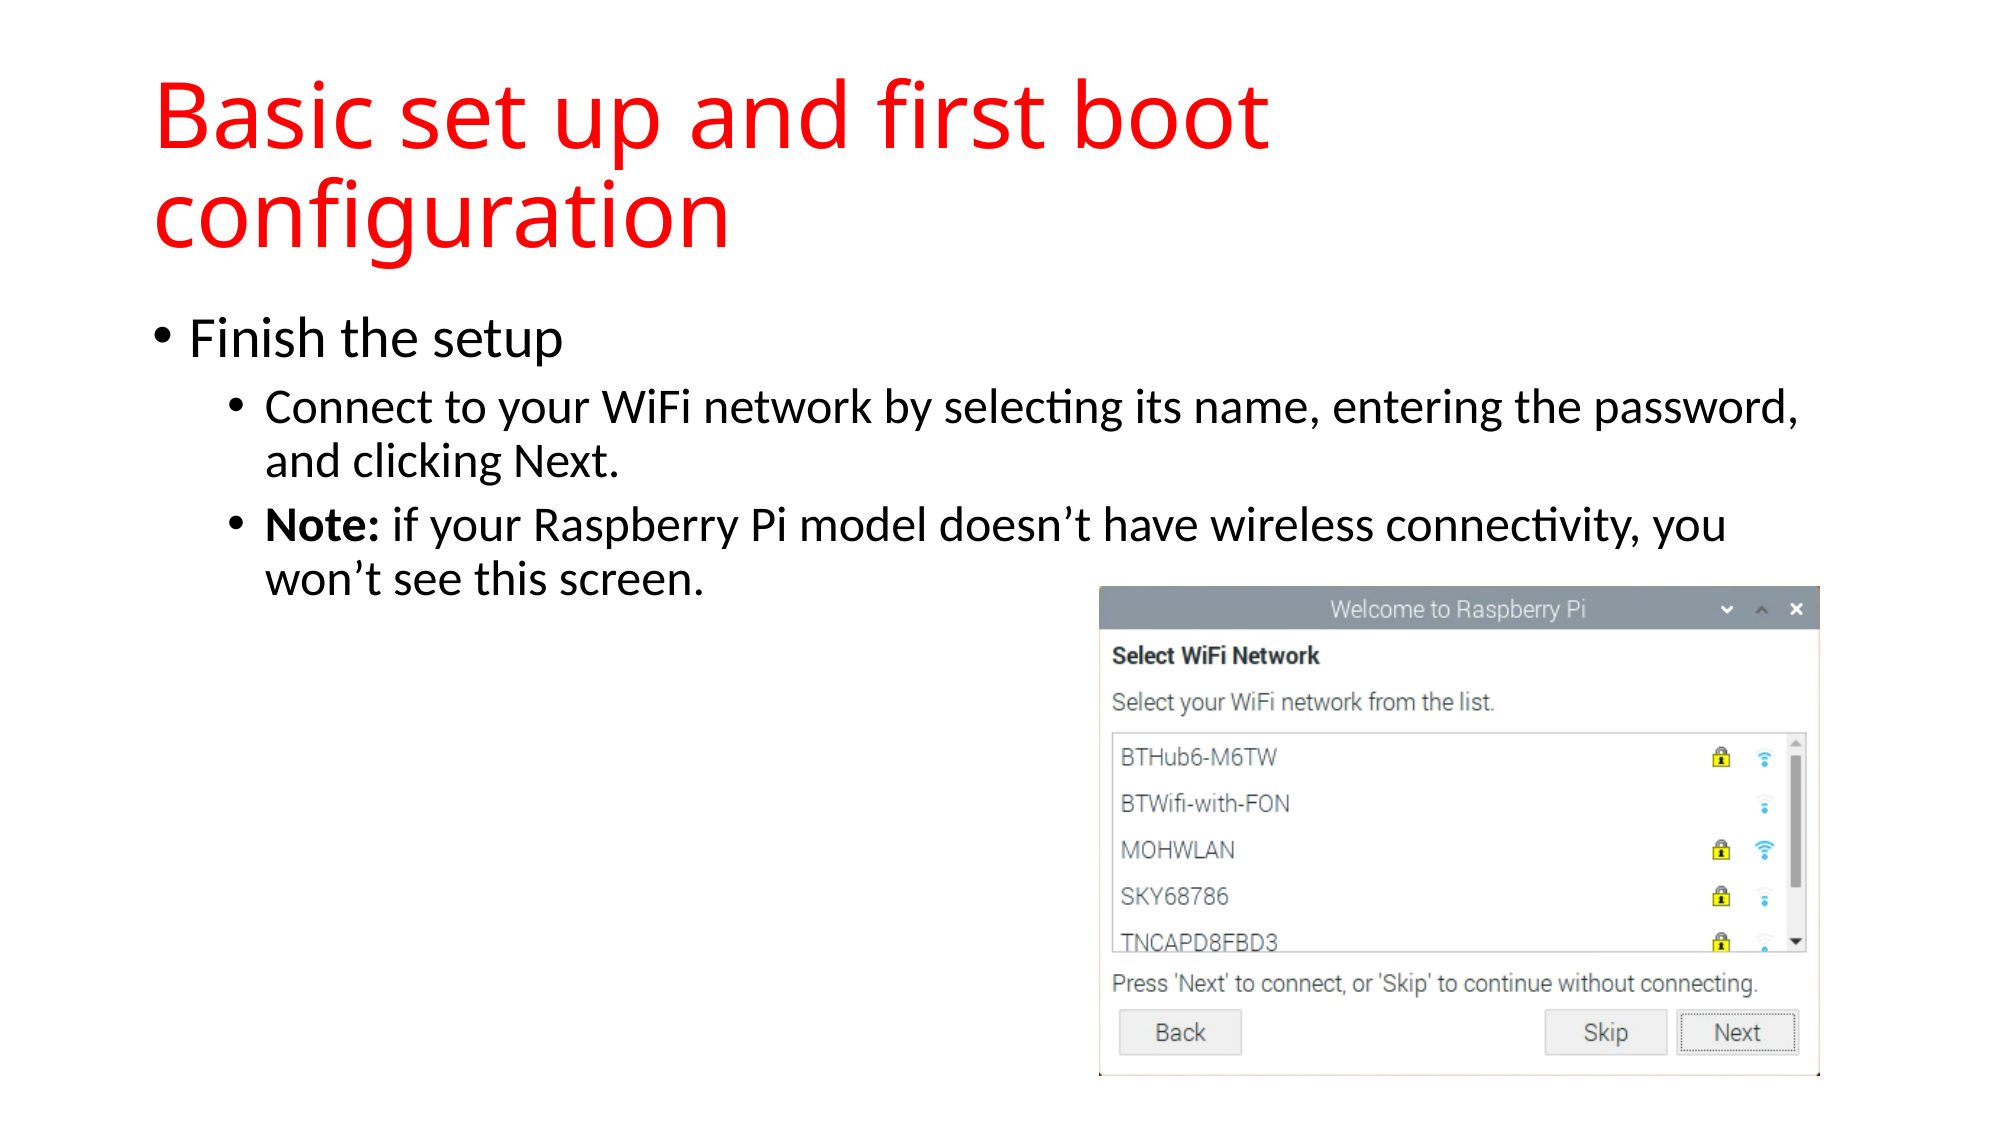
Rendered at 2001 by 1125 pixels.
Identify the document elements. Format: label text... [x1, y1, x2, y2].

title Basic set up and first boot configuration [137, 59, 1863, 278]
picture [1099, 586, 1820, 1076]
list Finish the setup Connect to your WiFi network by selecting its name, entering the password, and clicking Next. Note: if your Raspberry Pi model doesn’t have wireless connectivity, you won’t see this screen. [137, 299, 1863, 1014]
